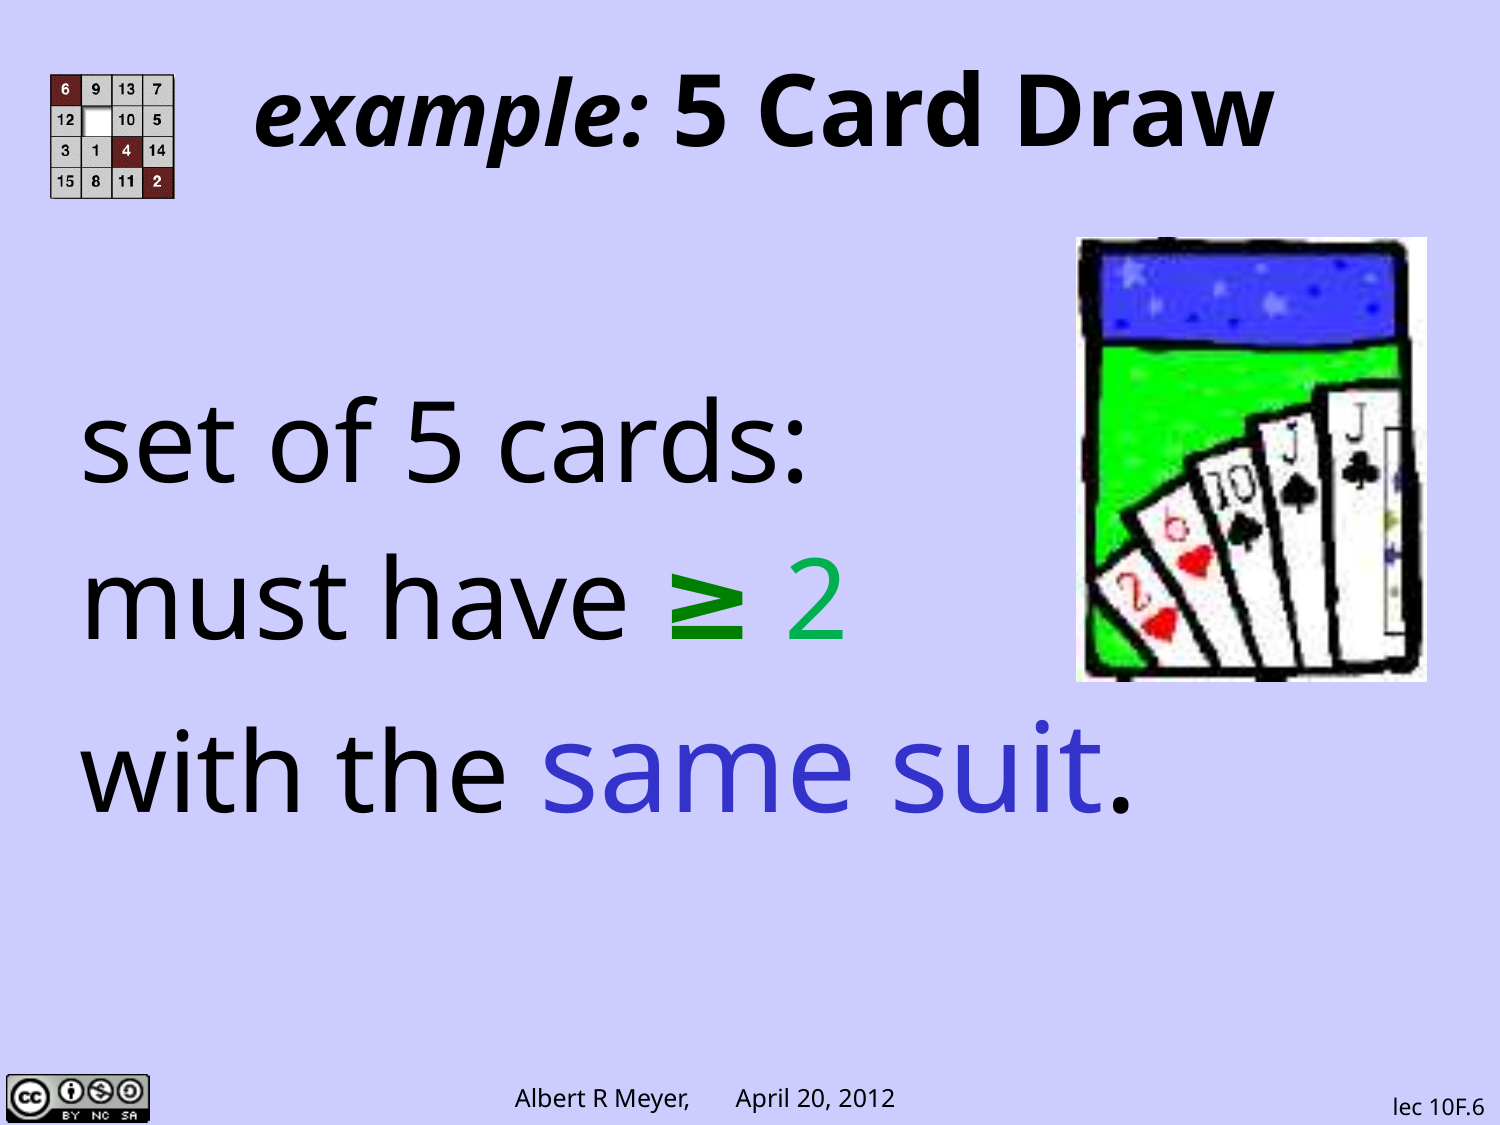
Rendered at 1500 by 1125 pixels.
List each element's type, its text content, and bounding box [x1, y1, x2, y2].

title example: 5 Card Draw [237, 12, 1313, 201]
picture [1075, 237, 1427, 683]
slide_number lec 10F.6 [1062, 1084, 1500, 1125]
picture [50, 74, 175, 199]
picture [6, 1074, 150, 1123]
list set of 5 cards: must have ≥ 2 with the same suit. [64, 362, 1251, 913]
